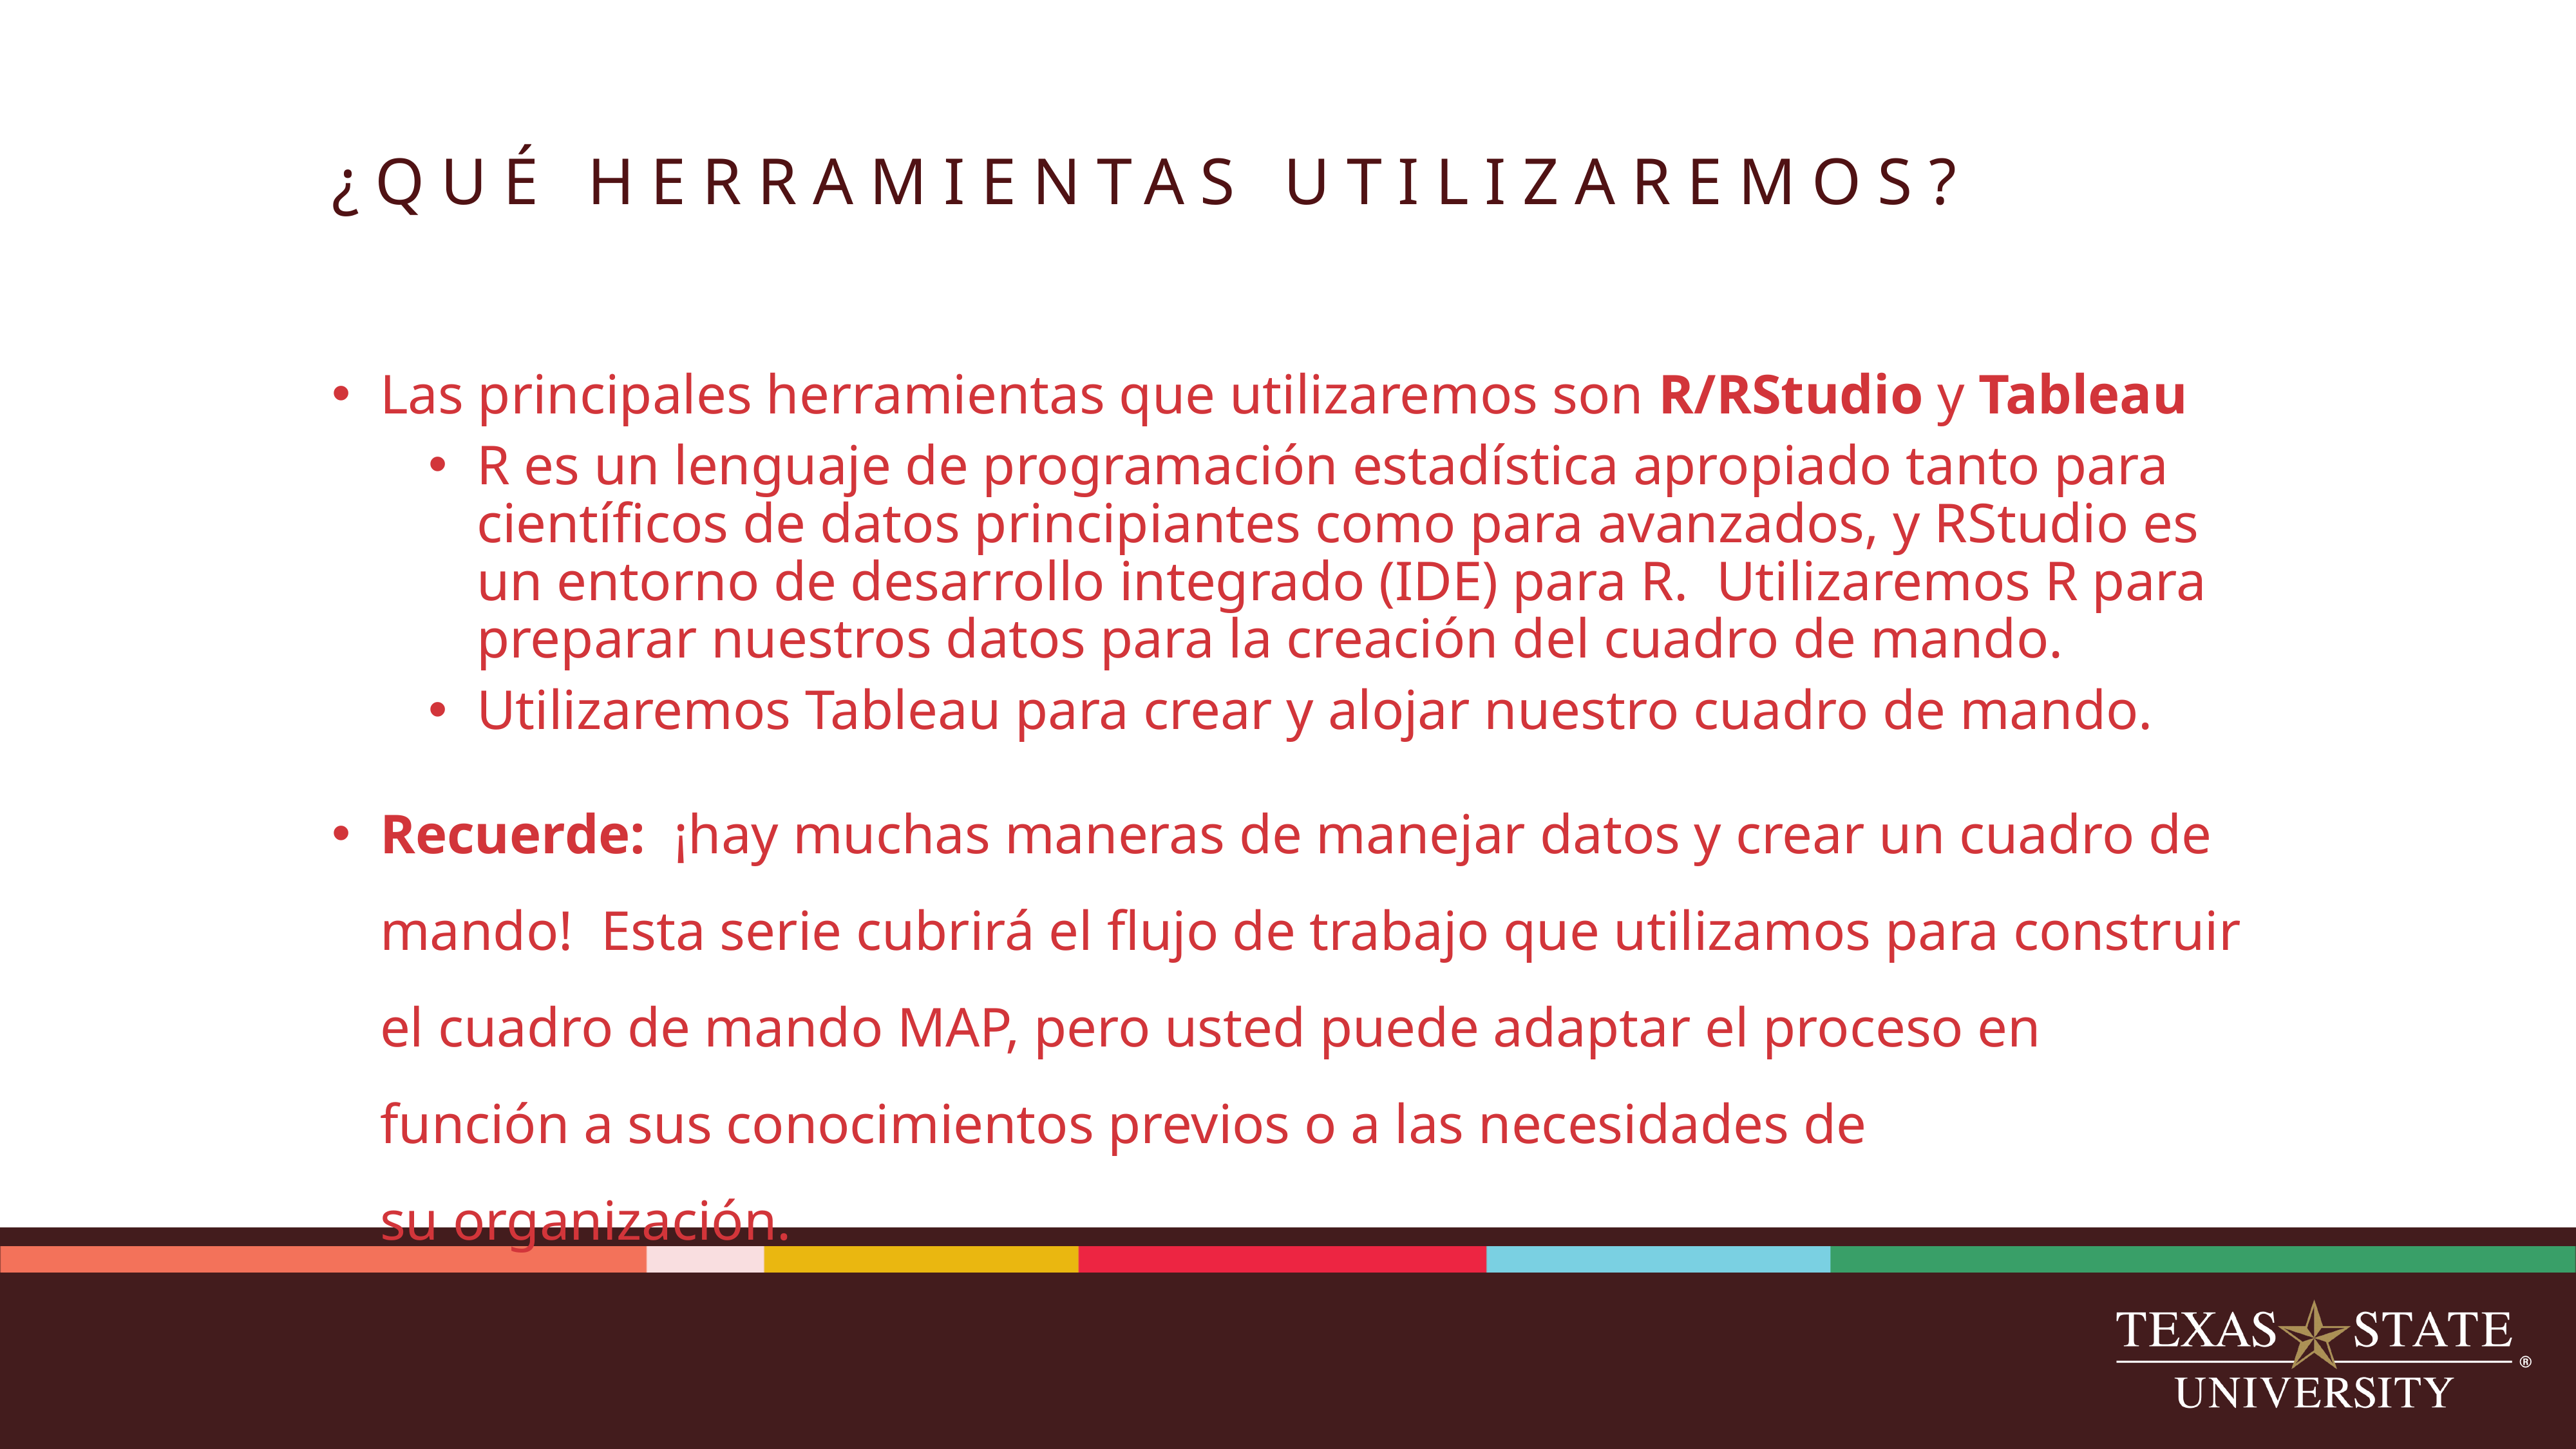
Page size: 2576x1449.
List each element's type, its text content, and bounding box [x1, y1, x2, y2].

list Las principales herramientas que utilizaremos son R/RStudio y Tableau R es un lenguaje de programación estadística apropiado tanto para científicos de datos principiantes como para avanzados, y RStudio es un entorno de desarrollo integrado (IDE) para R. Utilizaremos R para preparar nuestros datos para la creación del cuadro de mando. Utilizaremos Tableau para crear y alojar nuestro cuadro de mando. Recuerde: ¡hay muchas maneras de manejar datos y crear un cuadro de mando! Esta serie cubrirá el flujo de trabajo que utilizamos para construir el cuadro de mando MAP, pero usted puede adaptar el proceso en función a sus conocimientos previos o a las necesidades de su organización. [322, 323, 2254, 1024]
title ¿QUÉ HERRAMIENTAS UTILIZAREMOS? [322, 144, 2254, 266]
picture [0, 1246, 2576, 1449]
